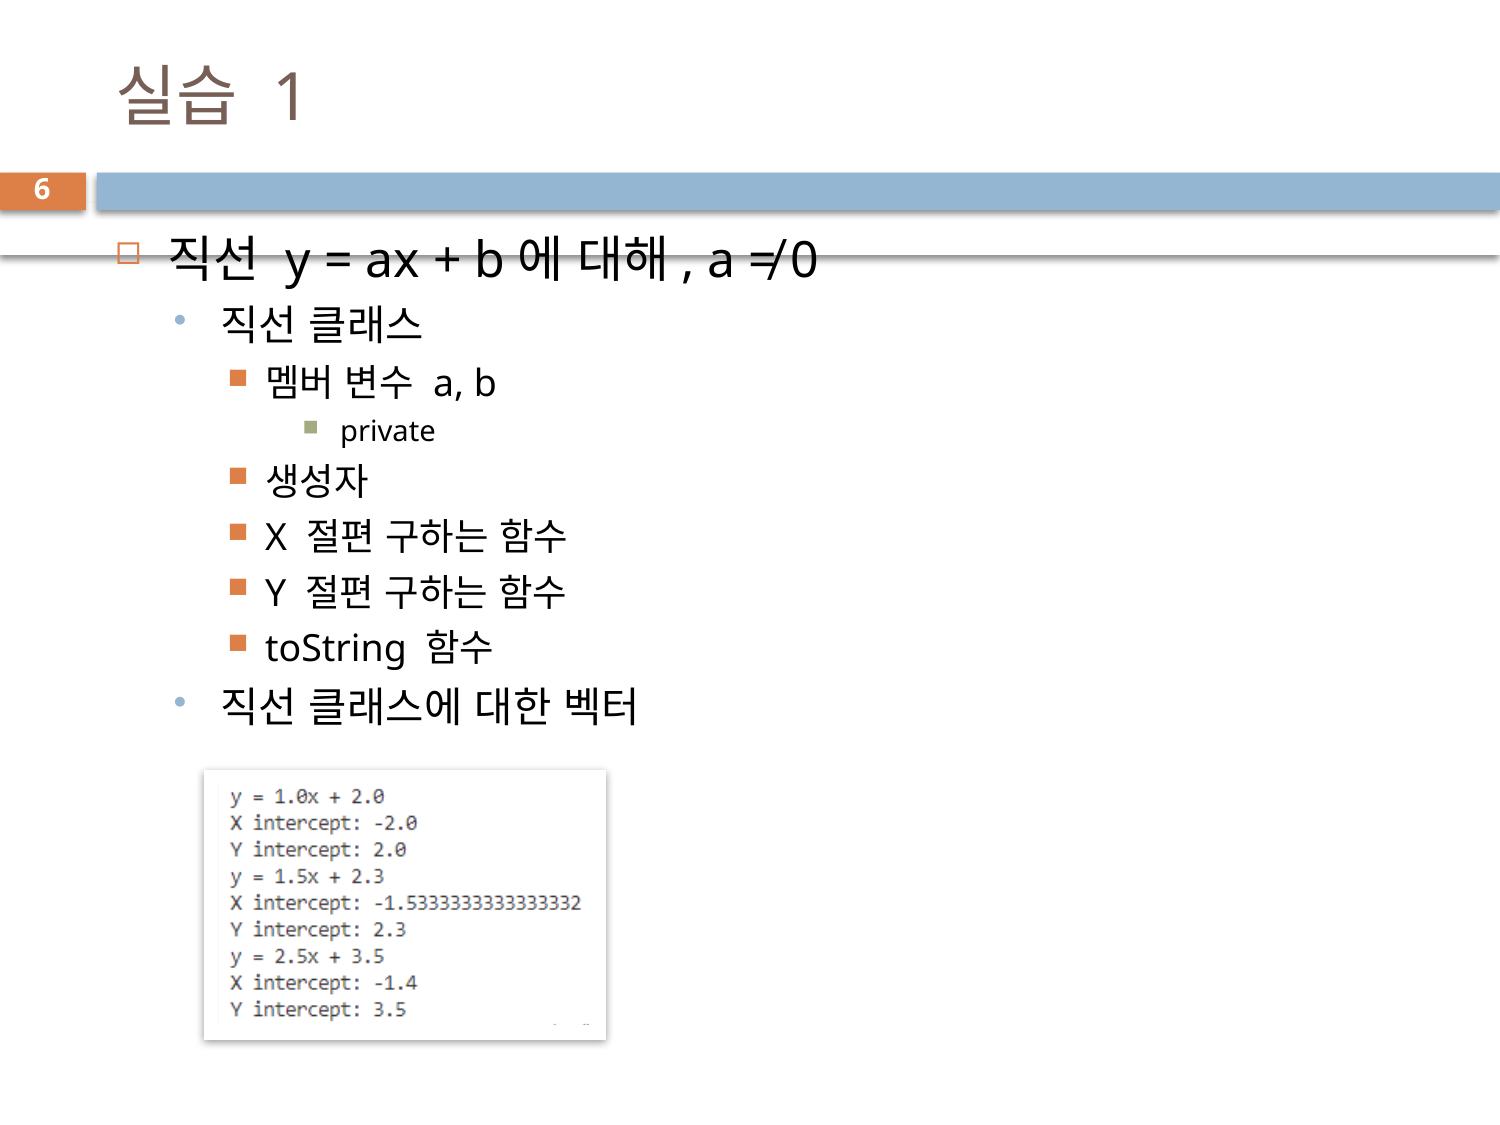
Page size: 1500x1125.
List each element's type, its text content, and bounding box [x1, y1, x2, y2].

title 실습 1 [100, 37, 1438, 149]
picture [218, 784, 593, 1026]
list 직선 y = ax + b에 대해, a ≠ 0 직선 클래스 멤버 변수 a, b private 생성자 X 절편 구하는 함수 Y 절편 구하는 함수 toString 함수 직선 클래스에 대한 벡터 [100, 219, 1438, 1047]
slide_number 6 [0, 170, 87, 211]
